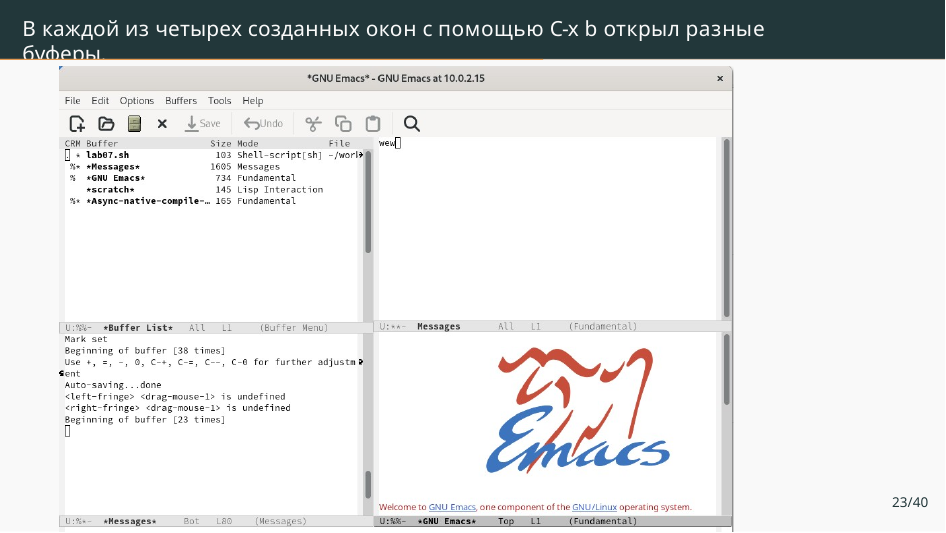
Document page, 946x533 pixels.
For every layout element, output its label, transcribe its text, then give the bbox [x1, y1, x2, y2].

text_box В каждой из четырех созданных окон с помощью С-х b открыл разные буферы. [20, 13, 808, 57]
text_box [0, 0, 945, 58]
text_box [0, 58, 946, 532]
